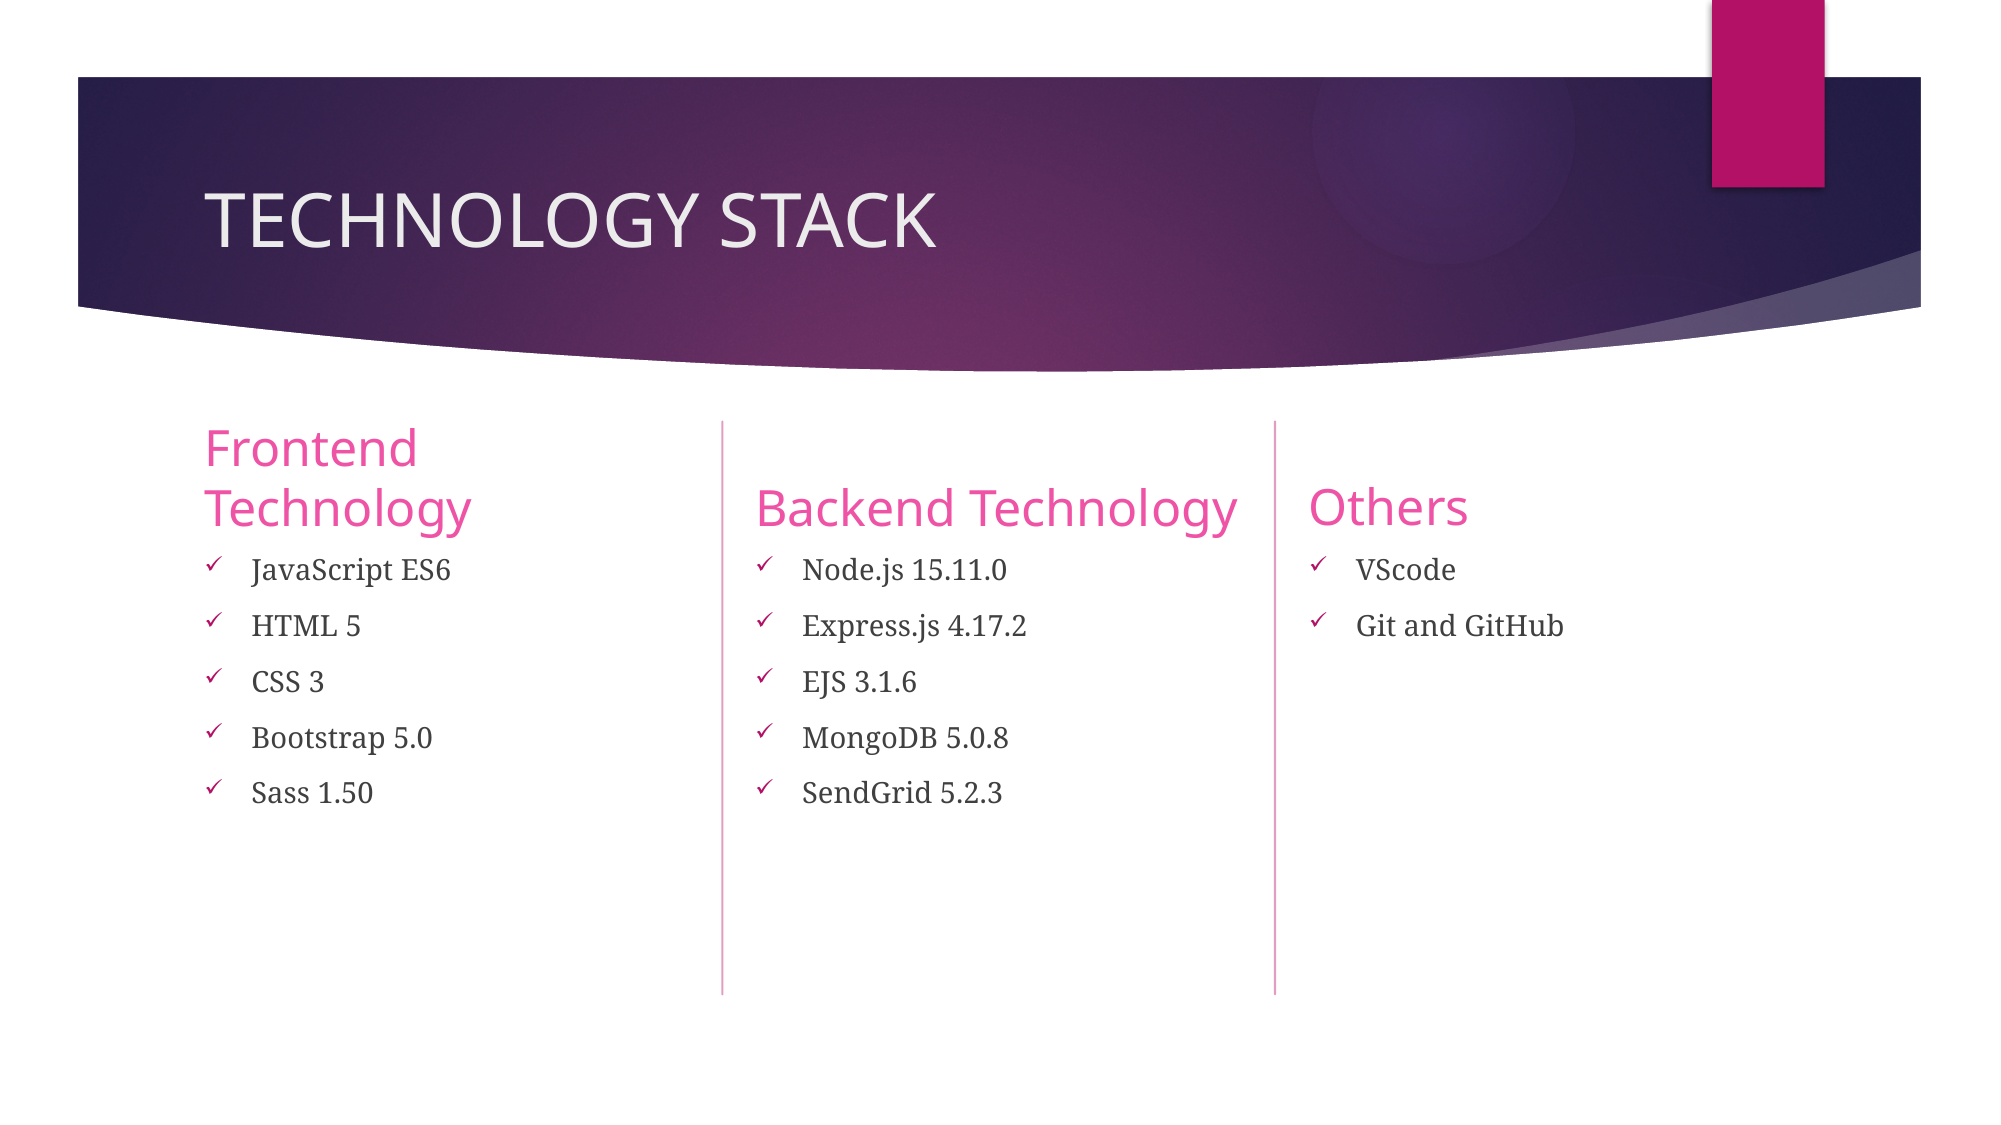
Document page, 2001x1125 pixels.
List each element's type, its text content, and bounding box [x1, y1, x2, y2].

list JavaScript ES6 HTML 5 CSS 3 Bootstrap 5.0 Sass 1.50 [189, 544, 705, 1017]
list Node.js 15.11.0 Express.js 4.17.2 EJS 3.1.6 MongoDB 5.0.8 SendGrid 5.2.3 [740, 544, 1257, 1017]
list Others [1293, 427, 1810, 544]
title TECHNOLOGY STACK [189, 159, 1638, 276]
list Backend Technology [740, 416, 1257, 544]
list Frontend Technology [189, 416, 705, 544]
list VScode Git and GitHub [1294, 544, 1810, 1017]
